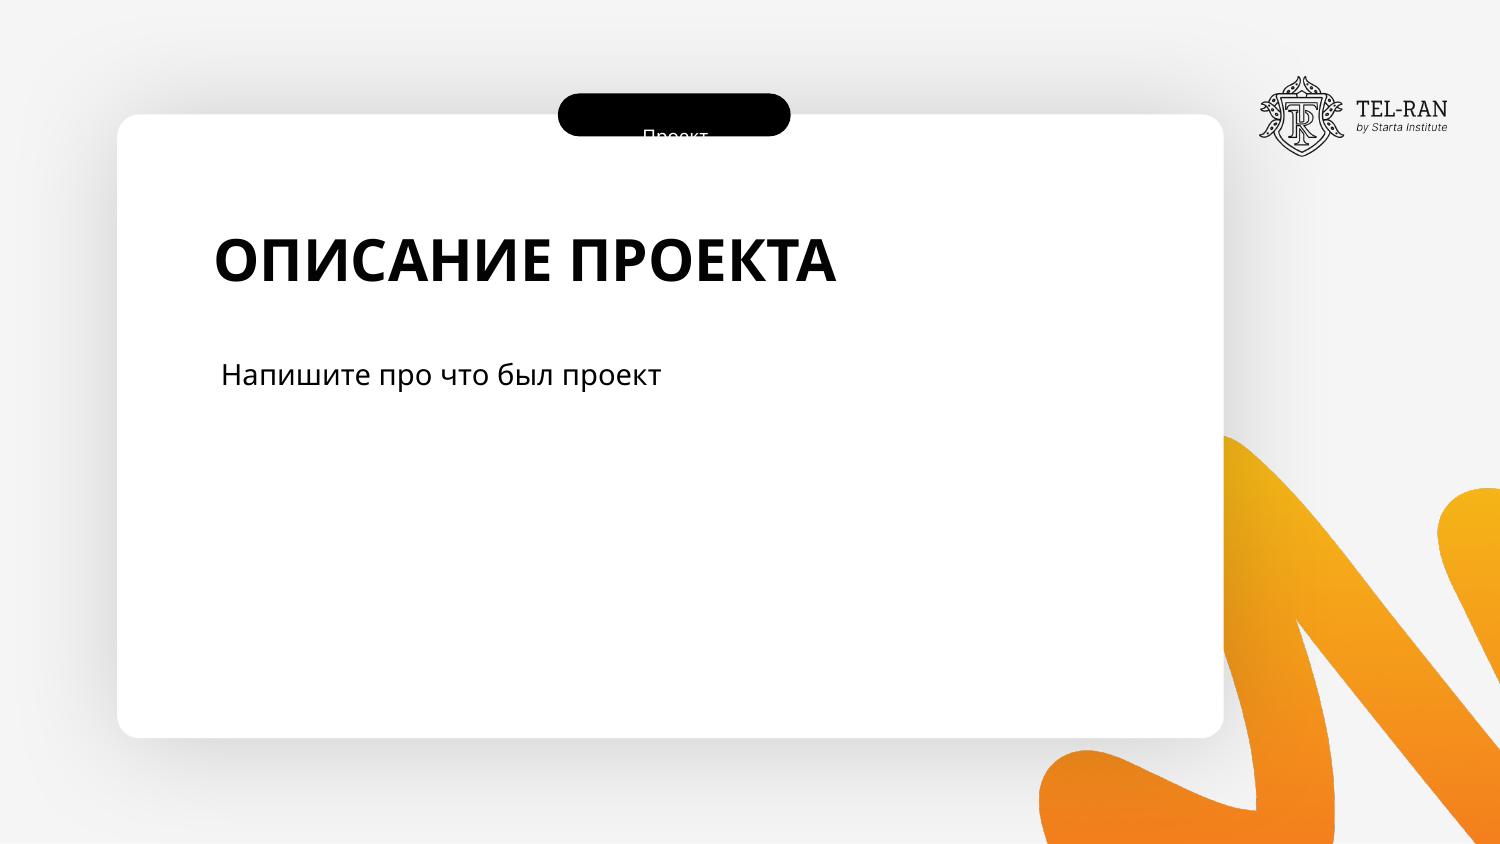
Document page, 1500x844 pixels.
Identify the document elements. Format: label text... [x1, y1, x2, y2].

text_box [0, 0, 1500, 844]
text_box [557, 93, 793, 137]
text_box Напишите про что был проект [213, 335, 1124, 396]
picture [943, 434, 1500, 844]
picture [1259, 76, 1447, 157]
text_box [117, 114, 1224, 739]
text_box ОПИСАНИЕ ПРОЕКТА [213, 230, 1124, 335]
